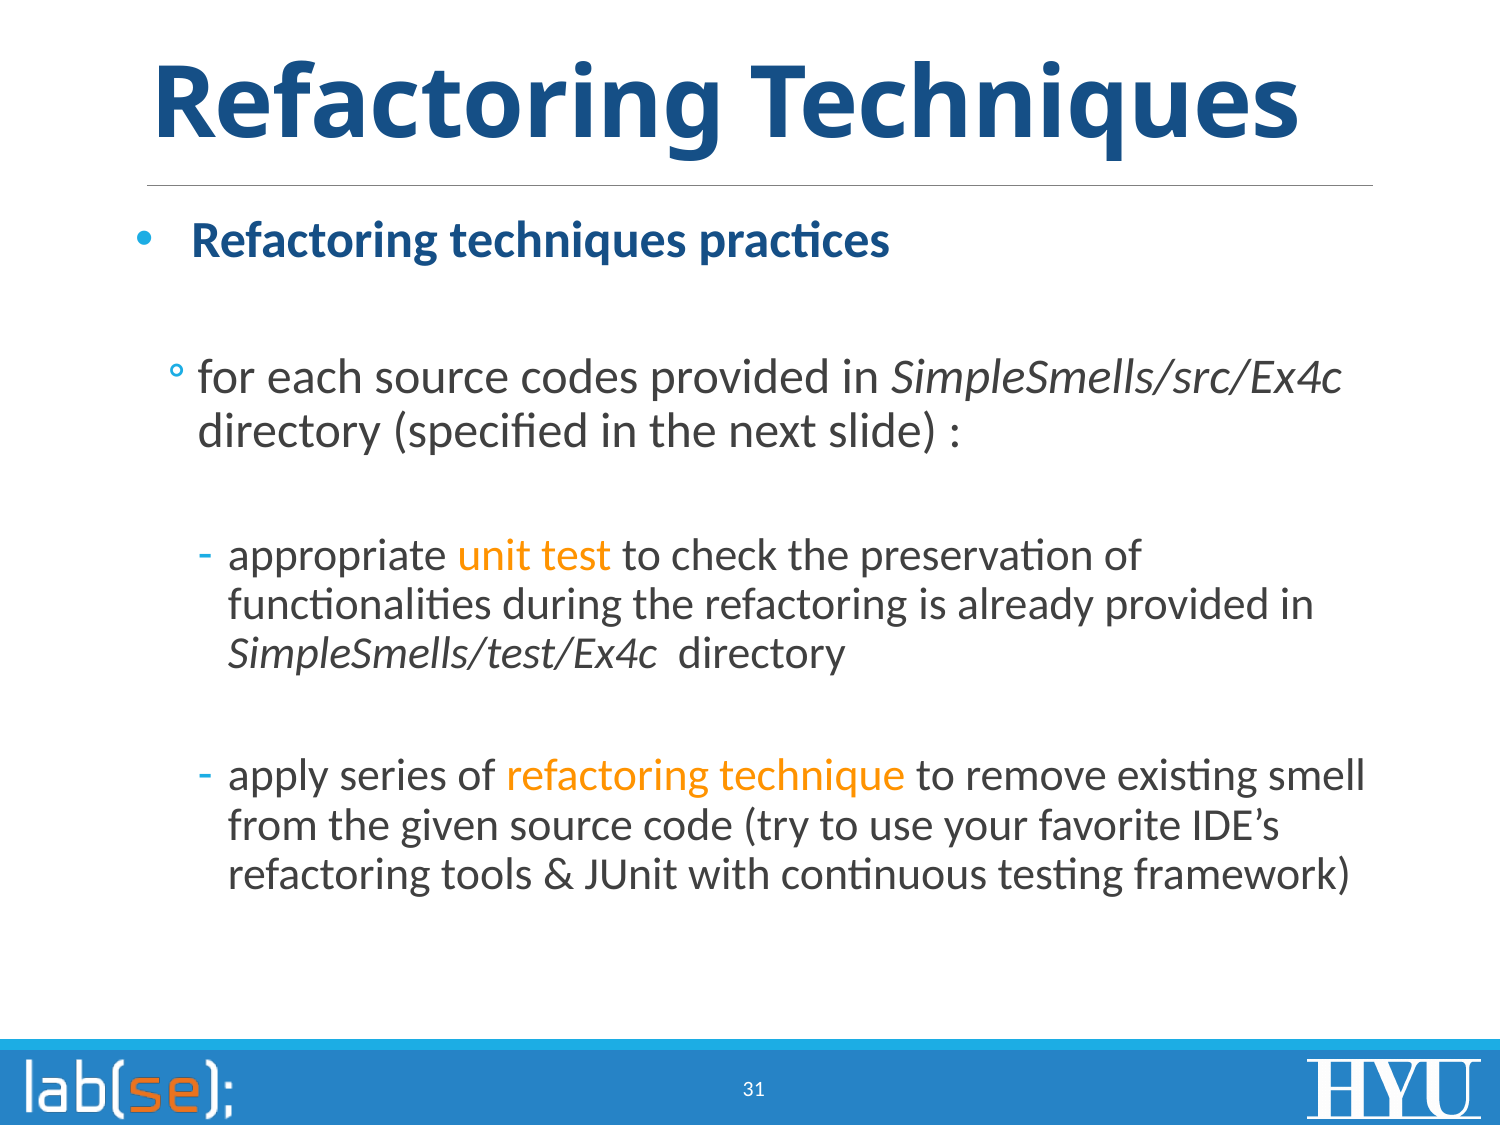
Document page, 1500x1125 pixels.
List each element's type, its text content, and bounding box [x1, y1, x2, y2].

slide_number 31 [673, 1057, 835, 1118]
list Refactoring techniques practices for each source codes provided in SimpleSmells/src/Ex4c directory (specified in the next slide) : appropriate unit test to check the preservation of functionalities during the refactoring is already provided in SimpleSmells/test/Ex4c directory apply series of refactoring technique to remove existing smell from the given source code (try to use your favorite IDE’s refactoring tools & JUnit with continuous testing framework) [135, 204, 1373, 1020]
title Refactoring Techniques [135, 47, 1373, 166]
picture [1307, 1059, 1481, 1119]
picture [18, 1050, 240, 1125]
